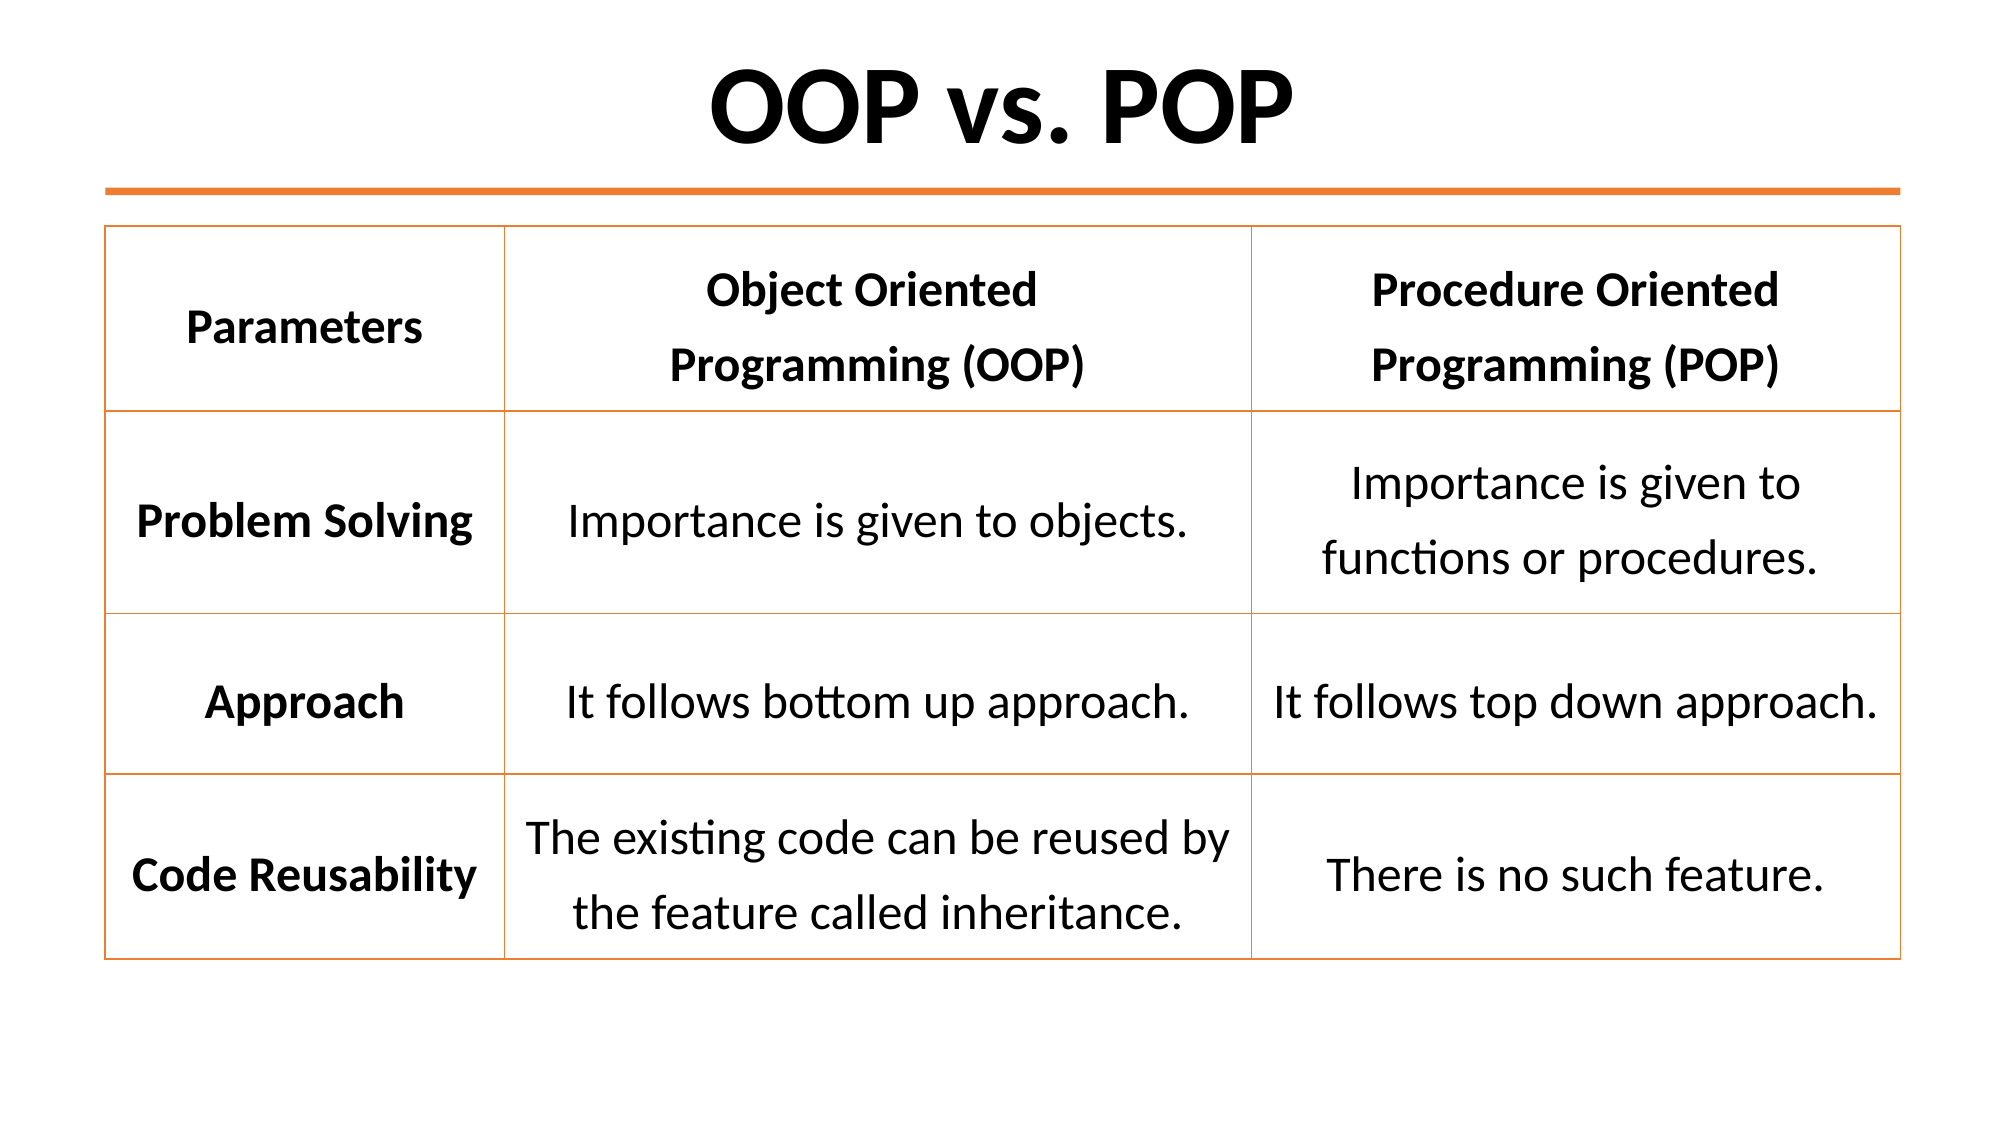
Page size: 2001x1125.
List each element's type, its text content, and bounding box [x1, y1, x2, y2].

text_box OOP vs. POP [175, 4, 1831, 187]
table_header Procedure Oriented Programming (POP) [1252, 227, 1900, 410]
table_header Parameters [106, 227, 504, 410]
table_cell It follows bottom up approach. [505, 614, 1251, 773]
table_cell Code Reusability [106, 775, 504, 958]
text_box [104, 187, 1901, 196]
table_cell Importance is given to objects. [505, 412, 1251, 613]
table_cell Problem Solving [106, 412, 504, 613]
table_cell Importance is given to functions or procedures. [1252, 412, 1900, 613]
table_header Object Oriented Programming (OOP) [505, 227, 1251, 410]
table_cell There is no such feature. [1252, 775, 1900, 958]
table_cell Approach [106, 614, 504, 773]
table_cell The existing code can be reused by the feature called inheritance. [505, 775, 1251, 958]
table_cell It follows top down approach. [1252, 614, 1900, 773]
